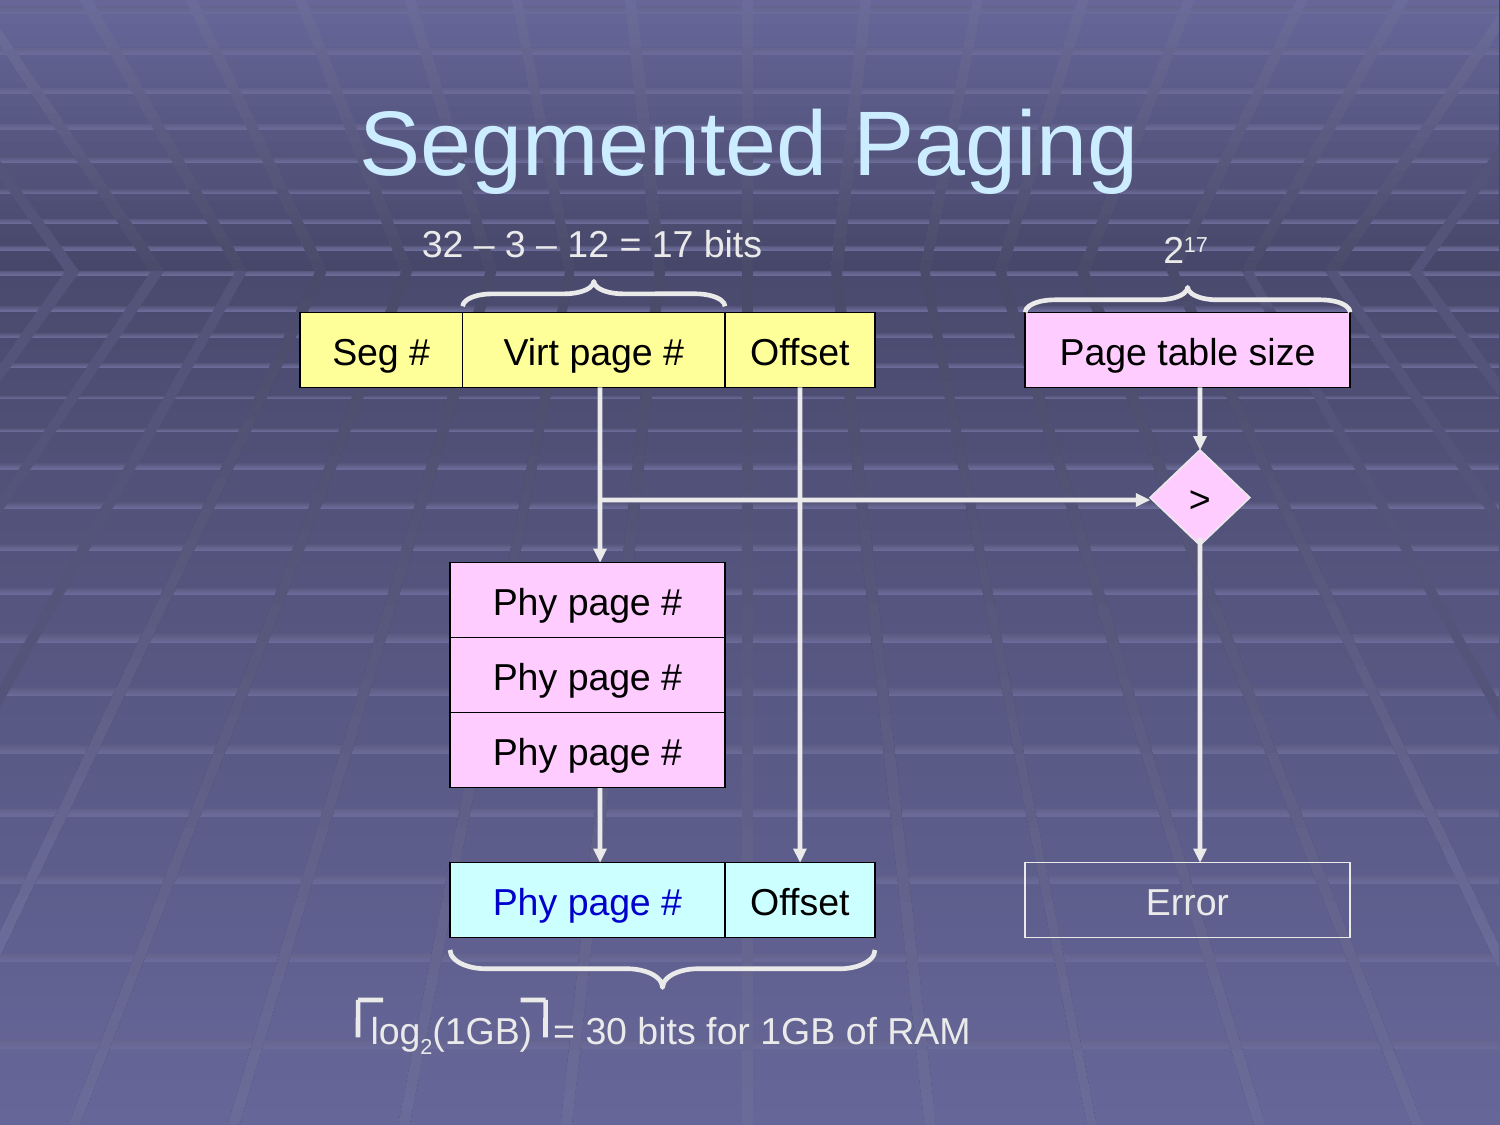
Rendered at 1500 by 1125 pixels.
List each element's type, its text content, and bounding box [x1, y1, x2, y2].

title Segmented Paging [74, 44, 1425, 233]
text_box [354, 949, 988, 1061]
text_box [1024, 218, 1351, 313]
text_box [299, 312, 876, 388]
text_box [406, 212, 778, 307]
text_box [449, 387, 876, 938]
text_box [876, 312, 1351, 938]
